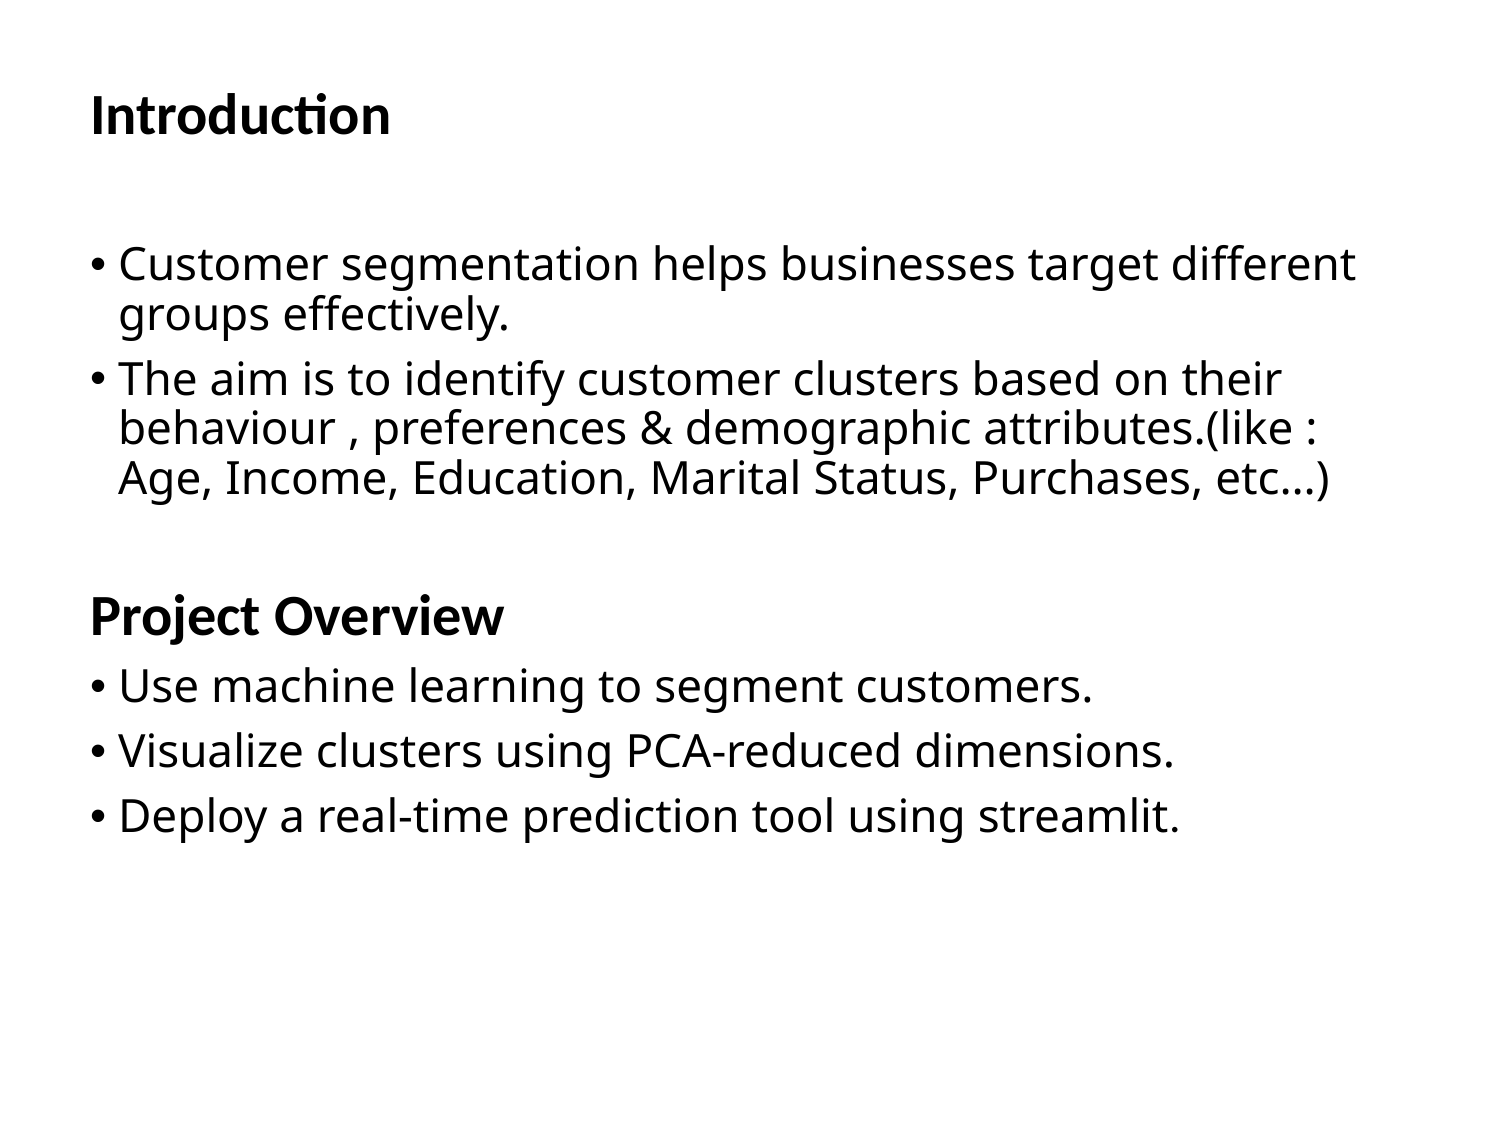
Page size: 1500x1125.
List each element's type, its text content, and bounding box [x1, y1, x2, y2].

list Introduction Customer segmentation helps businesses target different groups effectively. The aim is to identify customer clusters based on their behaviour , preferences & demographic attributes.(like : Age, Income, Education, Marital Status, Purchases, etc…) Project Overview Use machine learning to segment customers. Visualize clusters using PCA-reduced dimensions. Deploy a real-time prediction tool using streamlit. [75, 76, 1404, 1033]
